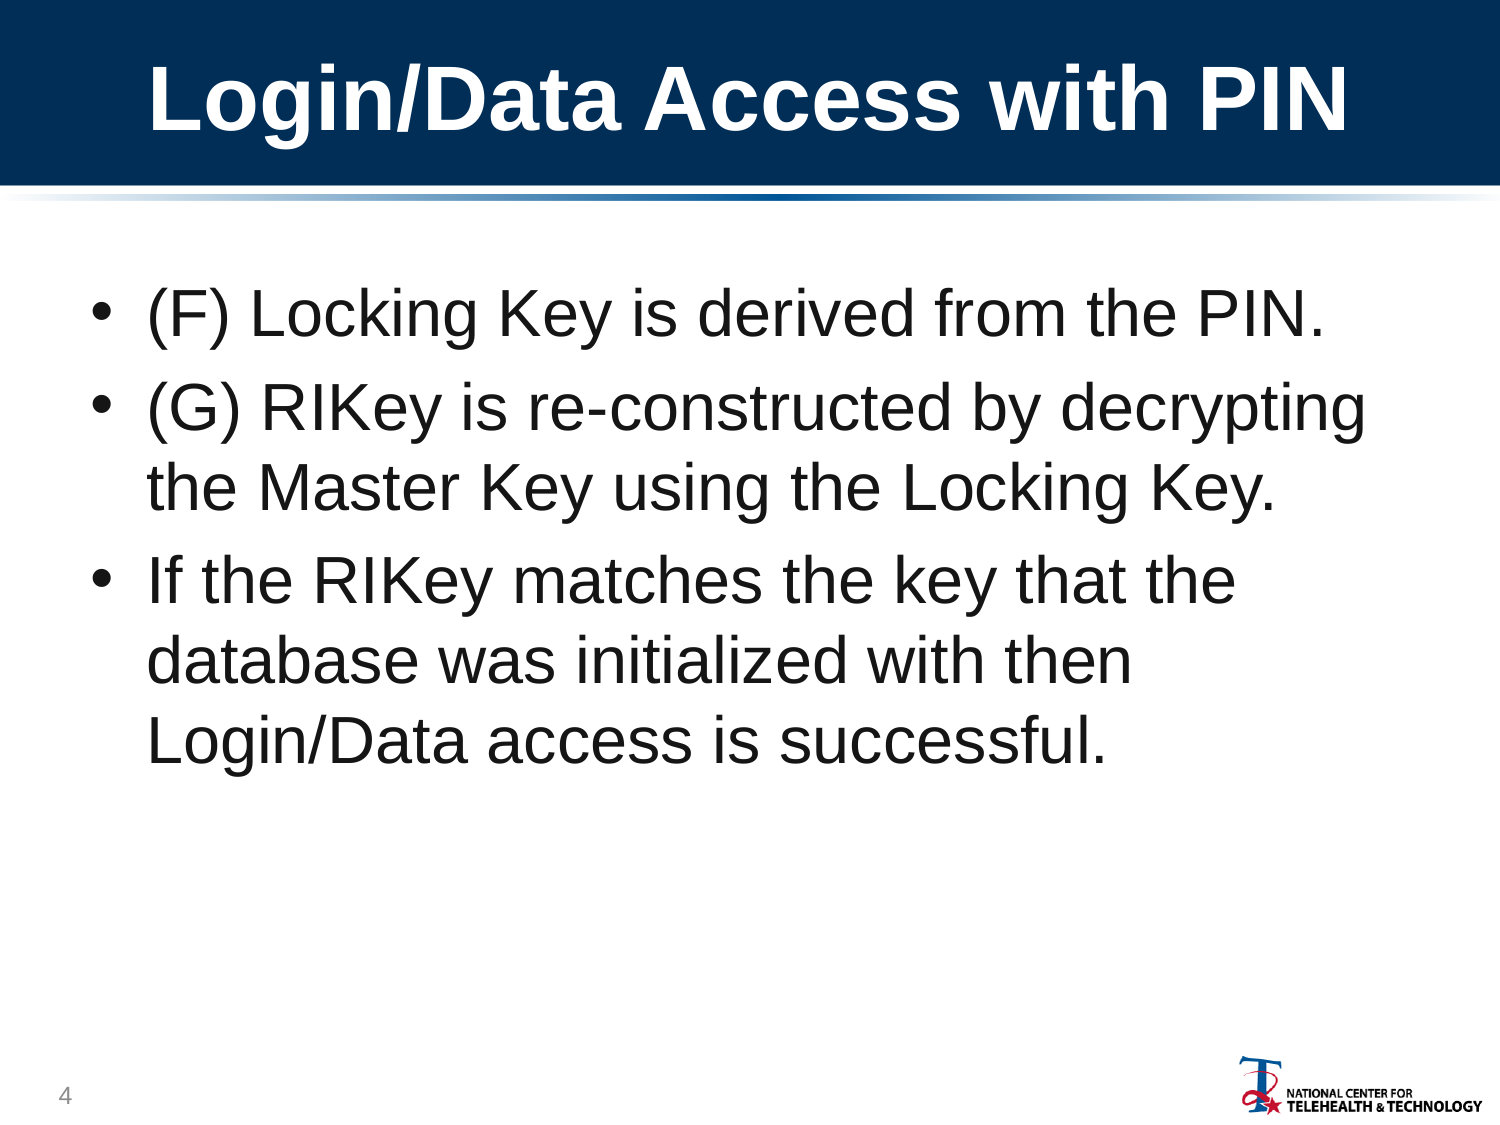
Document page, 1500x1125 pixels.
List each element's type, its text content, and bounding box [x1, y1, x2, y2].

list (F) Locking Key is derived from the PIN. (G) RIKey is re-constructed by decrypting the Master Key using the Locking Key. If the RIKey matches the key that the database was initialized with then Login/Data access is successful. [75, 262, 1425, 1005]
title Login/Data Access with PIN [75, 0, 1425, 188]
slide_number 4 [0, 1065, 88, 1125]
picture [0, 0, 1500, 1125]
